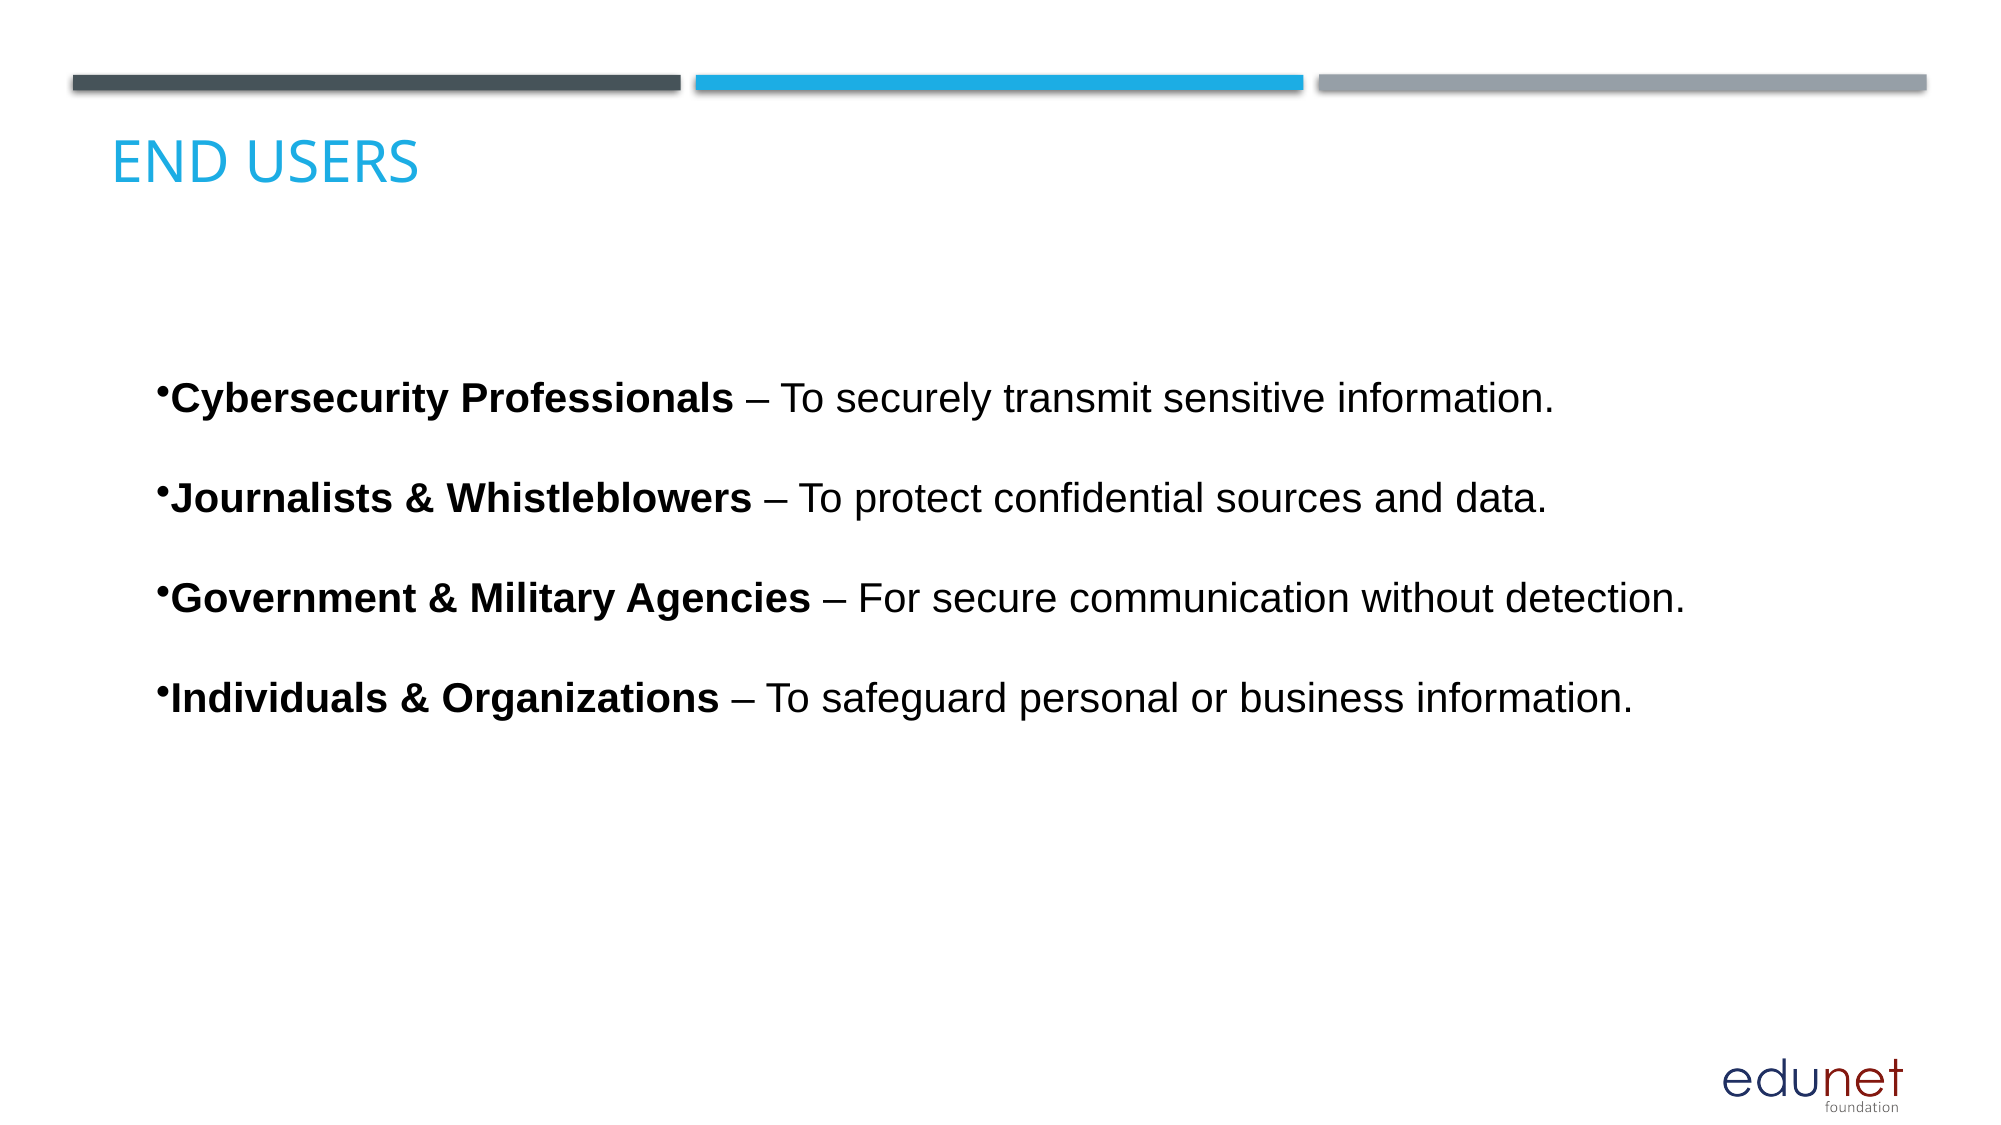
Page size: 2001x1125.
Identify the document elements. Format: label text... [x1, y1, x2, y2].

title End users [95, 115, 1905, 203]
picture [1719, 1056, 1905, 1116]
text_box Cybersecurity Professionals – To securely transmit sensitive information. Journalists & Whistleblowers – To protect confidential sources and data. Government & Military Agencies – For secure communication without detection. Individuals & Organizations – To safeguard personal or business information. [140, 313, 1722, 1029]
